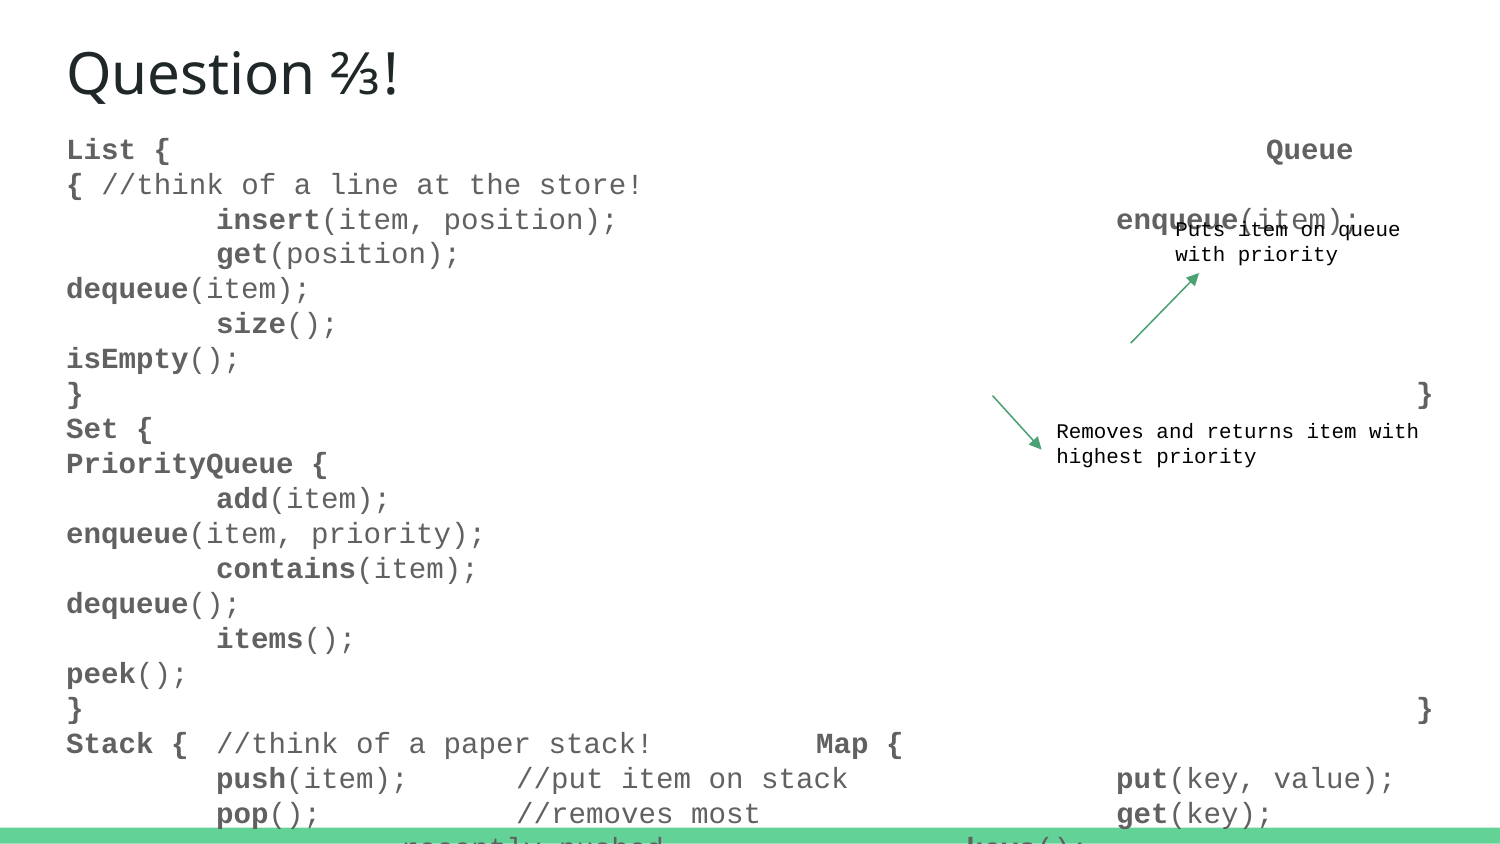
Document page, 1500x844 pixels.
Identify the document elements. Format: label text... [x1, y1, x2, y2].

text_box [1130, 272, 1200, 344]
list List { Queue { //think of a line at the store! insert(item, position); enqueue(item); get(position); dequeue(item); size(); isEmpty(); } } Set { PriorityQueue { add(item); enqueue(item, priority); contains(item); dequeue(); items(); peek(); } } Stack { //think of a paper stack! Map { push(item); //put item on stack put(key, value); pop(); //removes most get(key); recently pushed keys(); element } isEmpty(); } [51, 114, 1449, 771]
title Question ⅔! [51, 21, 1449, 114]
text_box Puts item on queue with priority [1160, 201, 1420, 317]
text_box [992, 395, 1042, 450]
text_box Removes and returns item with highest priority [1041, 402, 1435, 497]
